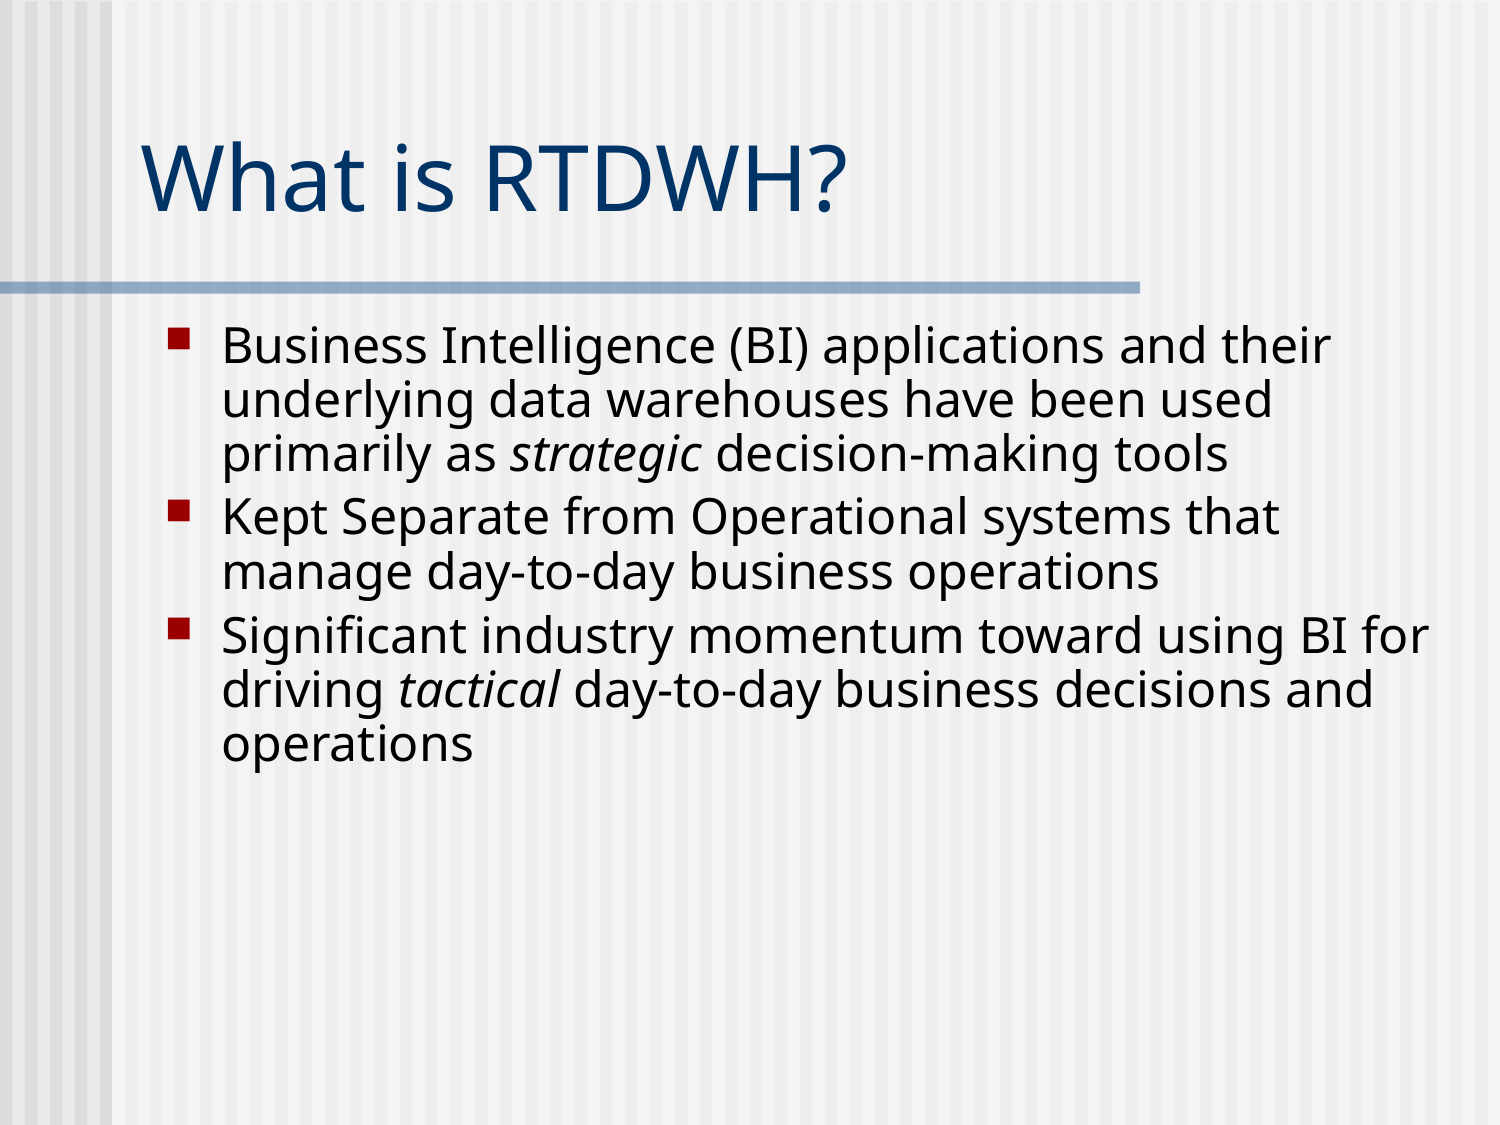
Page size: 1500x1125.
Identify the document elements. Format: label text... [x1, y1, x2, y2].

list Business Intelligence (BI) applications and their underlying data warehouses have been used primarily as strategic decision-making tools Kept Separate from Operational systems that manage day-to-day business operations Significant industry momentum toward using BI for driving tactical day-to-day business decisions and operations [149, 312, 1481, 1000]
title What is RTDWH? [125, 112, 1500, 238]
